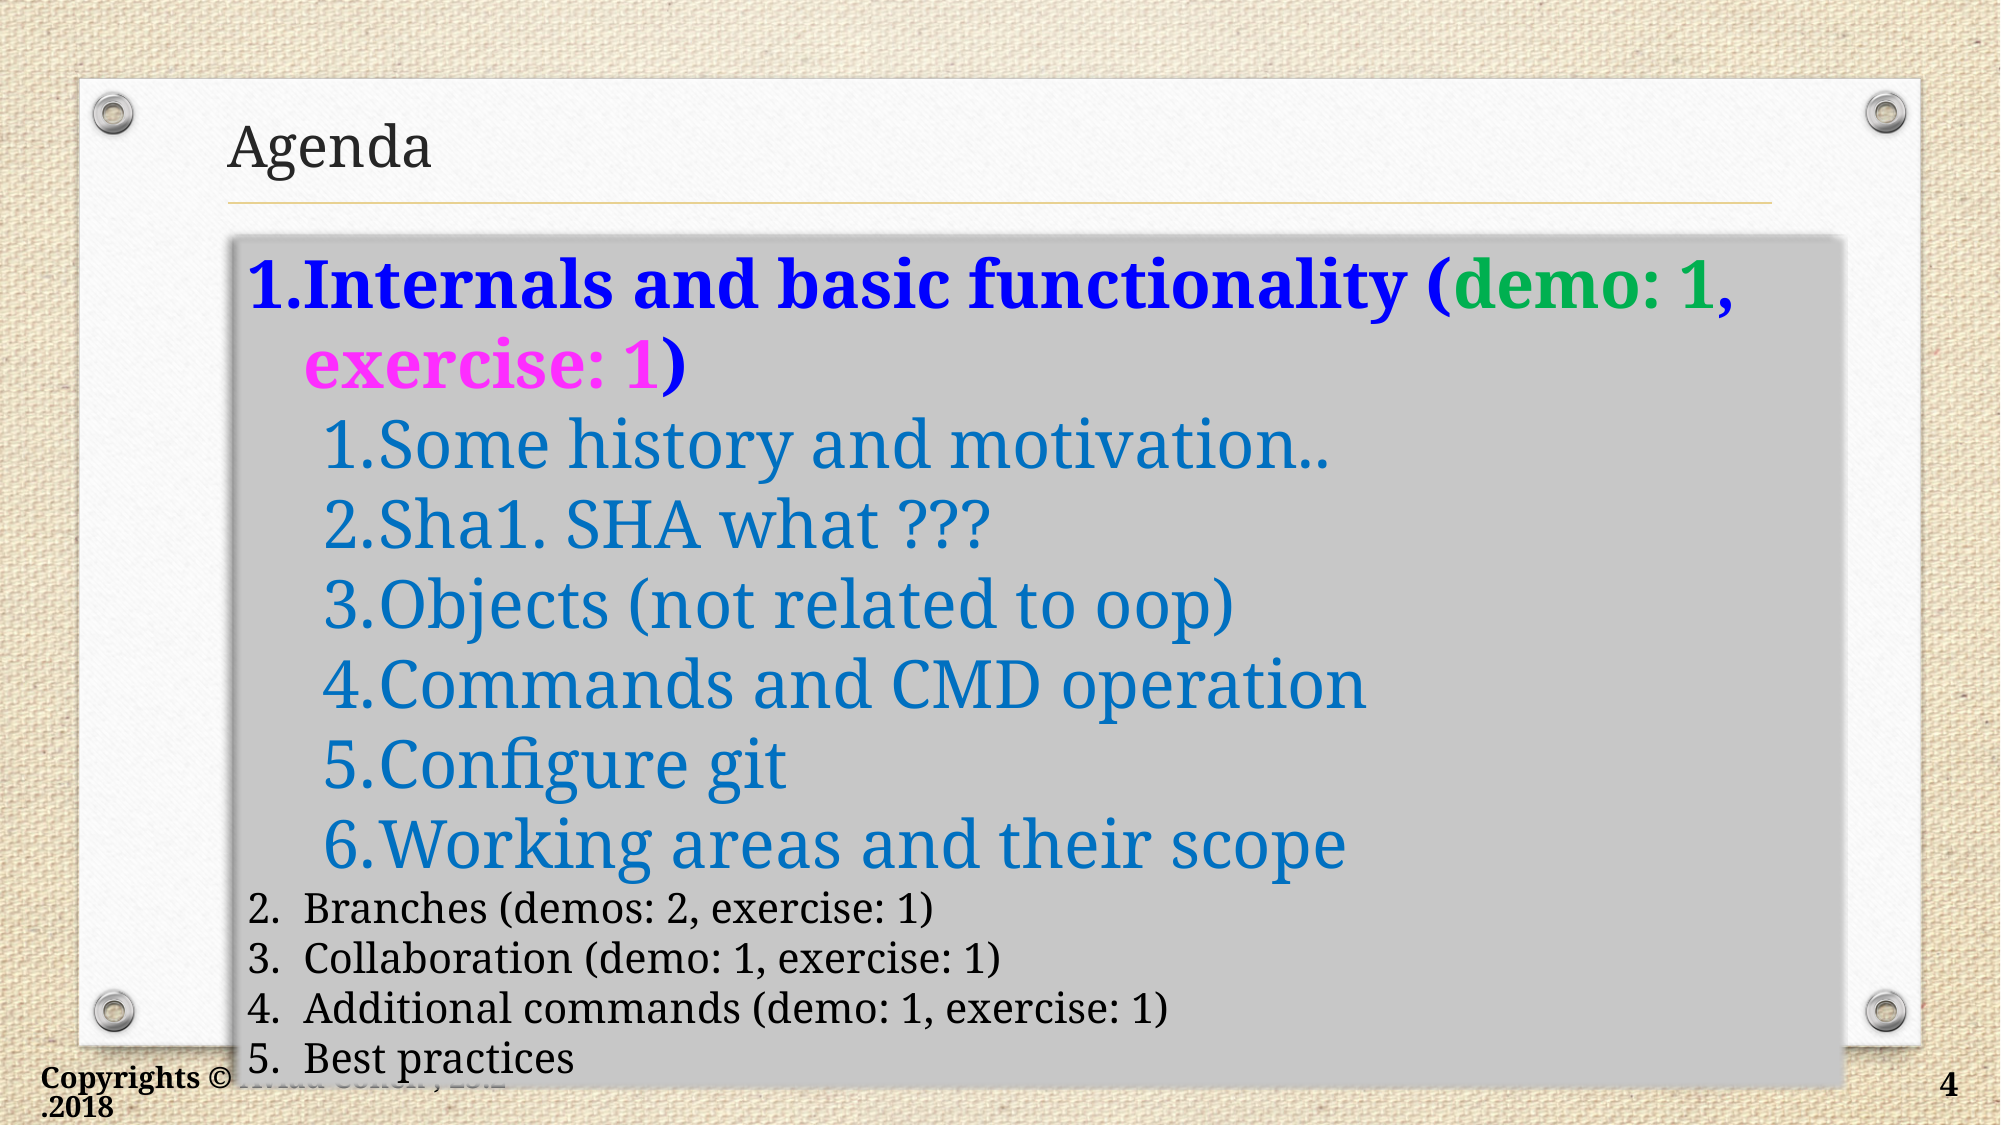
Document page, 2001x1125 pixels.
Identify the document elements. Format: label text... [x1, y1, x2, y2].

footer Copyrights © Aviad Cohen ; 23.2.2018 [25, 1056, 528, 1103]
text_box Internals and basic functionality (demo: 1, exercise: 1) Some history and motivation.. Sha1. SHA what ??? Objects (not related to oop) Commands and CMD operation Configure git Working areas and their scope Branches (demos: 2, exercise: 1) Collaboration (demo: 1, exercise: 1) Additional commands (demo: 1, exercise: 1) Best practices [241, 243, 1839, 1083]
title Agenda [212, 101, 1788, 188]
slide_number 4 [1884, 1063, 1974, 1109]
picture [0, 0, 2001, 1125]
